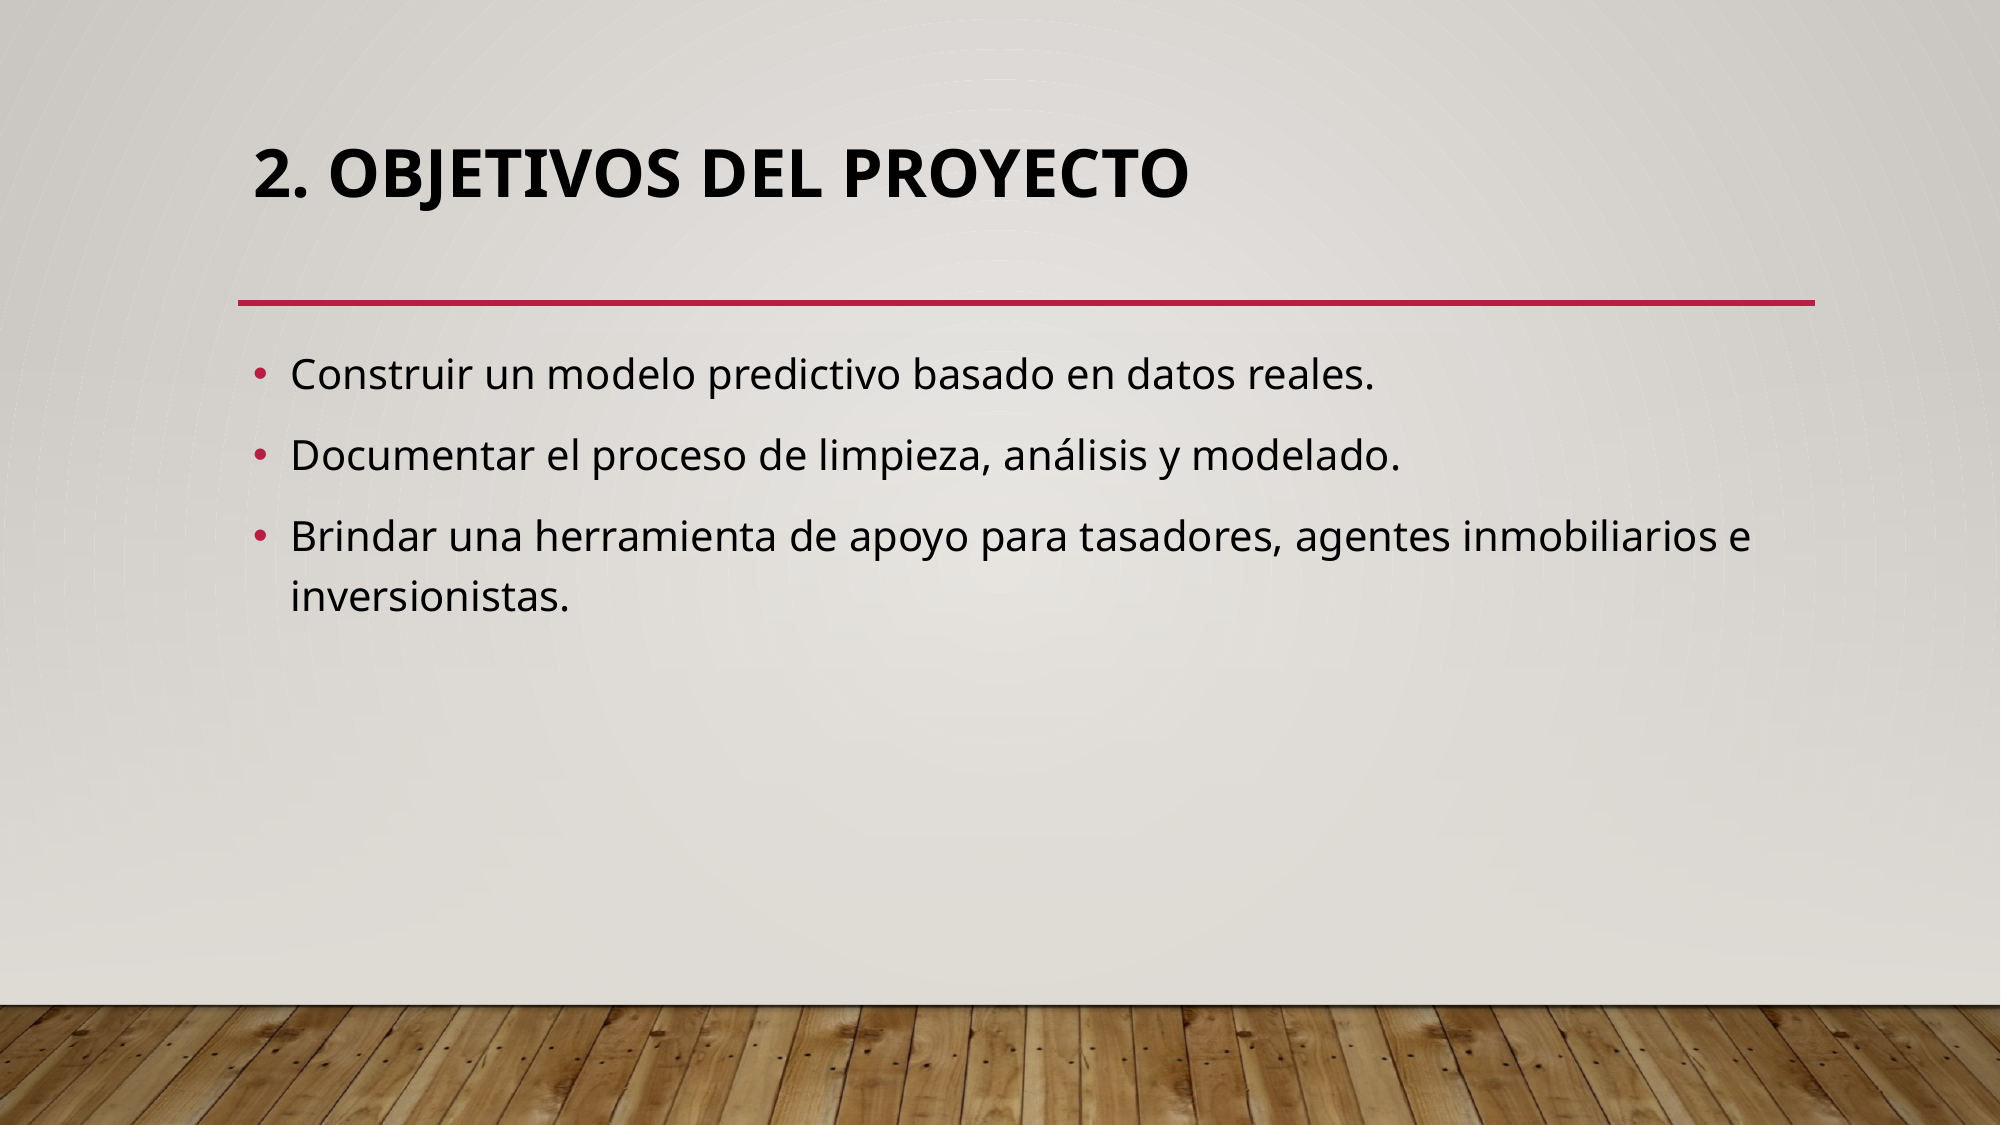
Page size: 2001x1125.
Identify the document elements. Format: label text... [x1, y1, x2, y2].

title 2. Objetivos del Proyecto [238, 131, 1814, 305]
list Construir un modelo predictivo basado en datos reales. Documentar el proceso de limpieza, análisis y modelado. Brindar una herramienta de apoyo para tasadores, agentes inmobiliarios e inversionistas. [238, 330, 1814, 897]
picture [0, 1005, 2000, 1125]
